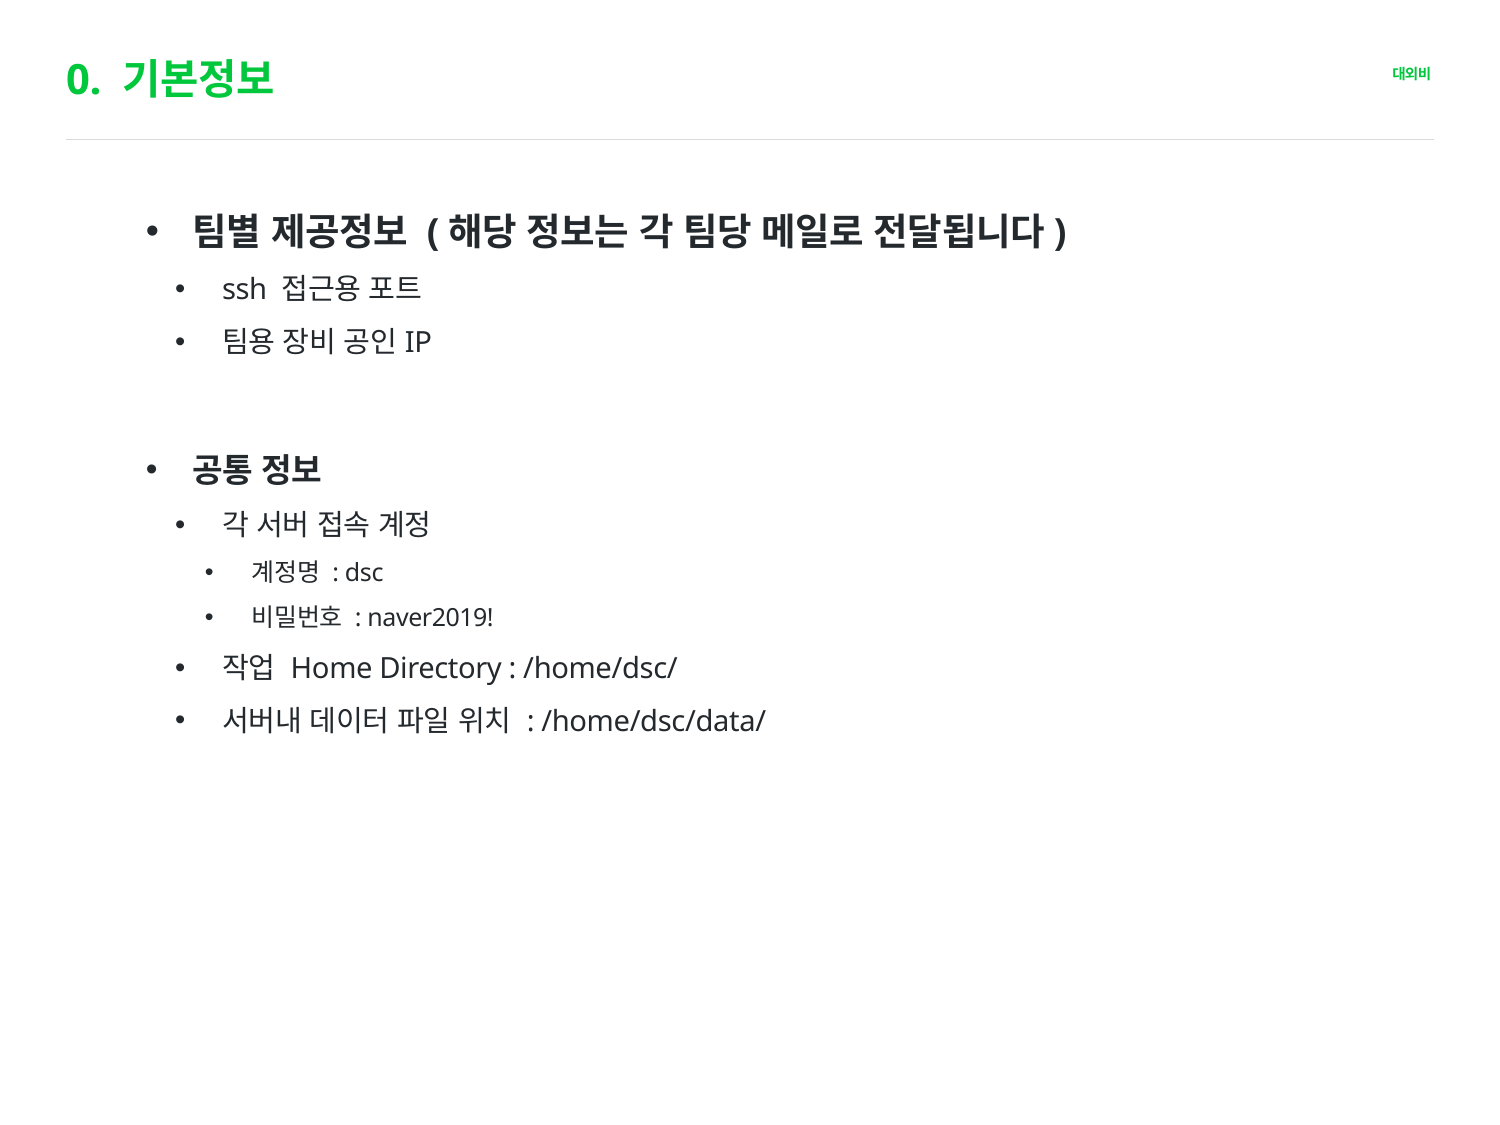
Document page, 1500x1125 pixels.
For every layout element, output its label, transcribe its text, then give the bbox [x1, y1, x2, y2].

list 팀별 제공정보 (해당 정보는 각 팀당 메일로 전달됩니다) ssh 접근용 포트 팀용 장비 공인IP 공통 정보 각 서버 접속 계정 계정명 : dsc 비밀번호 : naver2019! 작업 Home Directory : /home/dsc/ 서버내 데이터 파일 위치 : /home/dsc/data/ [145, 185, 1428, 1011]
title 0. 기본정보 [66, 52, 1241, 107]
